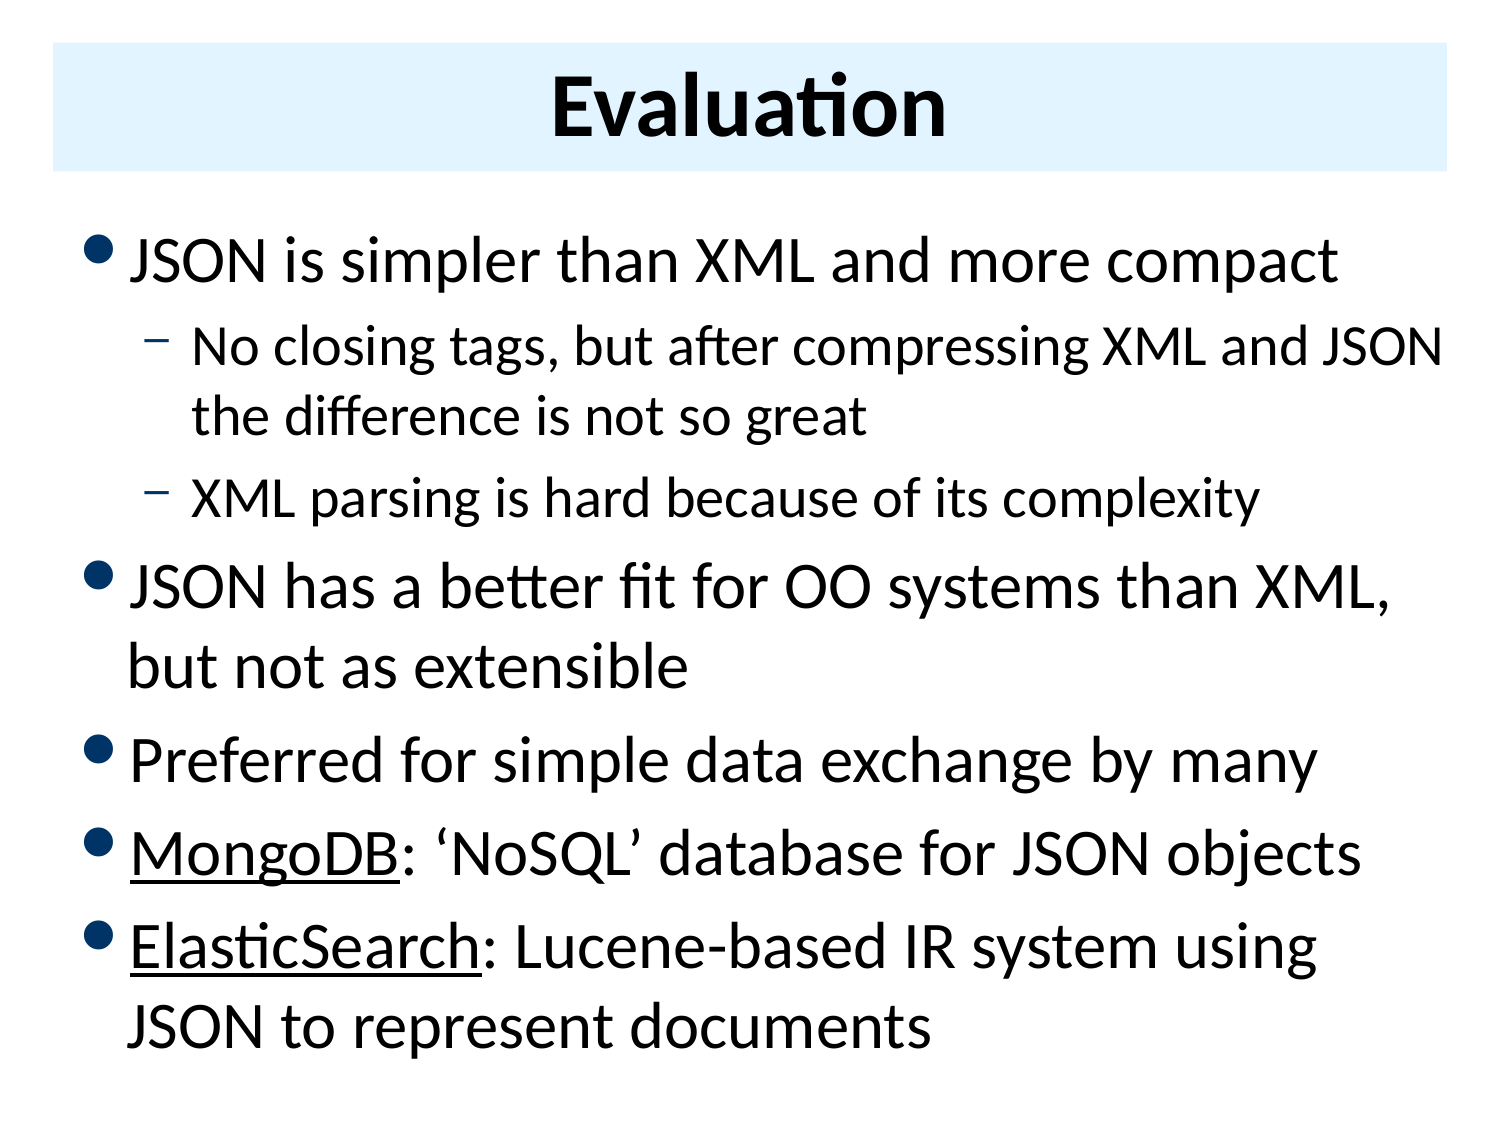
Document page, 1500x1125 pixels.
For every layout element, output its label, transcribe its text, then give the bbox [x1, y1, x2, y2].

title Evaluation [53, 42, 1447, 172]
list JSON is simpler than XML and more compact No closing tags, but after compressing XML and JSON the difference is not so great XML parsing is hard because of its complexity JSON has a better fit for OO systems than XML, but not as extensible Preferred for simple data exchange by many MongoDB: ‘NoSQL’ database for JSON objects ElasticSearch: Lucene-based IR system using JSON to represent documents [64, 208, 1471, 1106]
